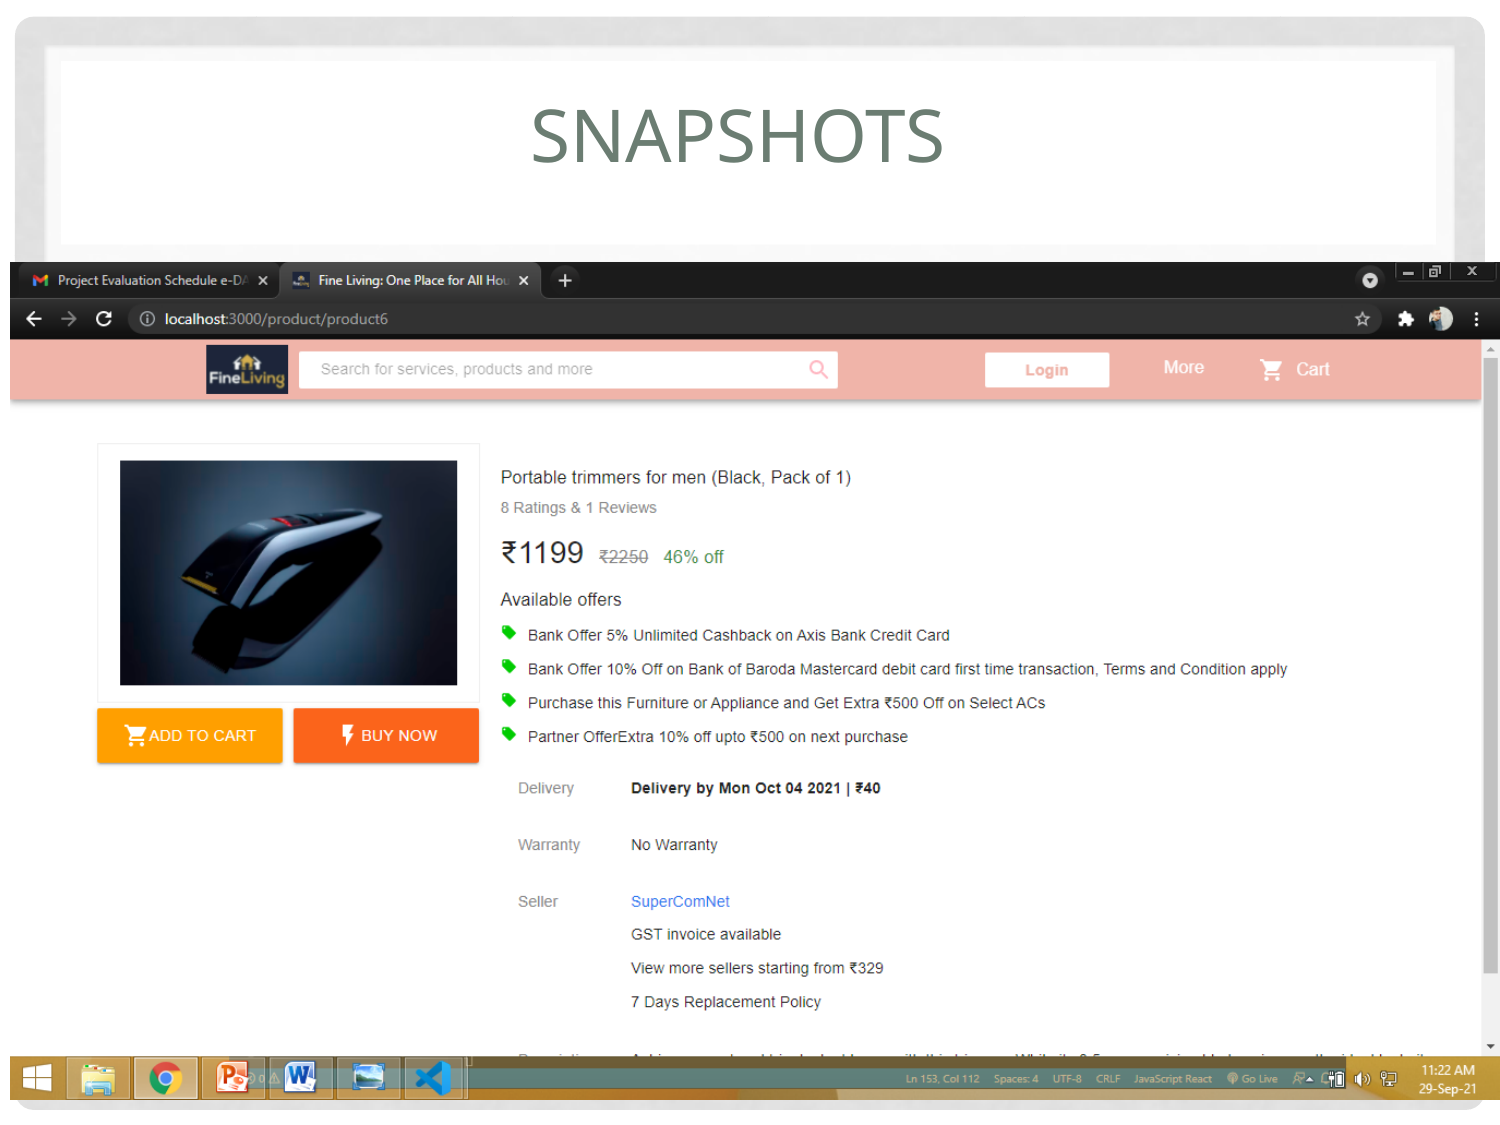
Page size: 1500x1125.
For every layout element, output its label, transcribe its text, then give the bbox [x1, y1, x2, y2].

title Snapshots [69, 66, 1425, 200]
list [10, 262, 1500, 1101]
